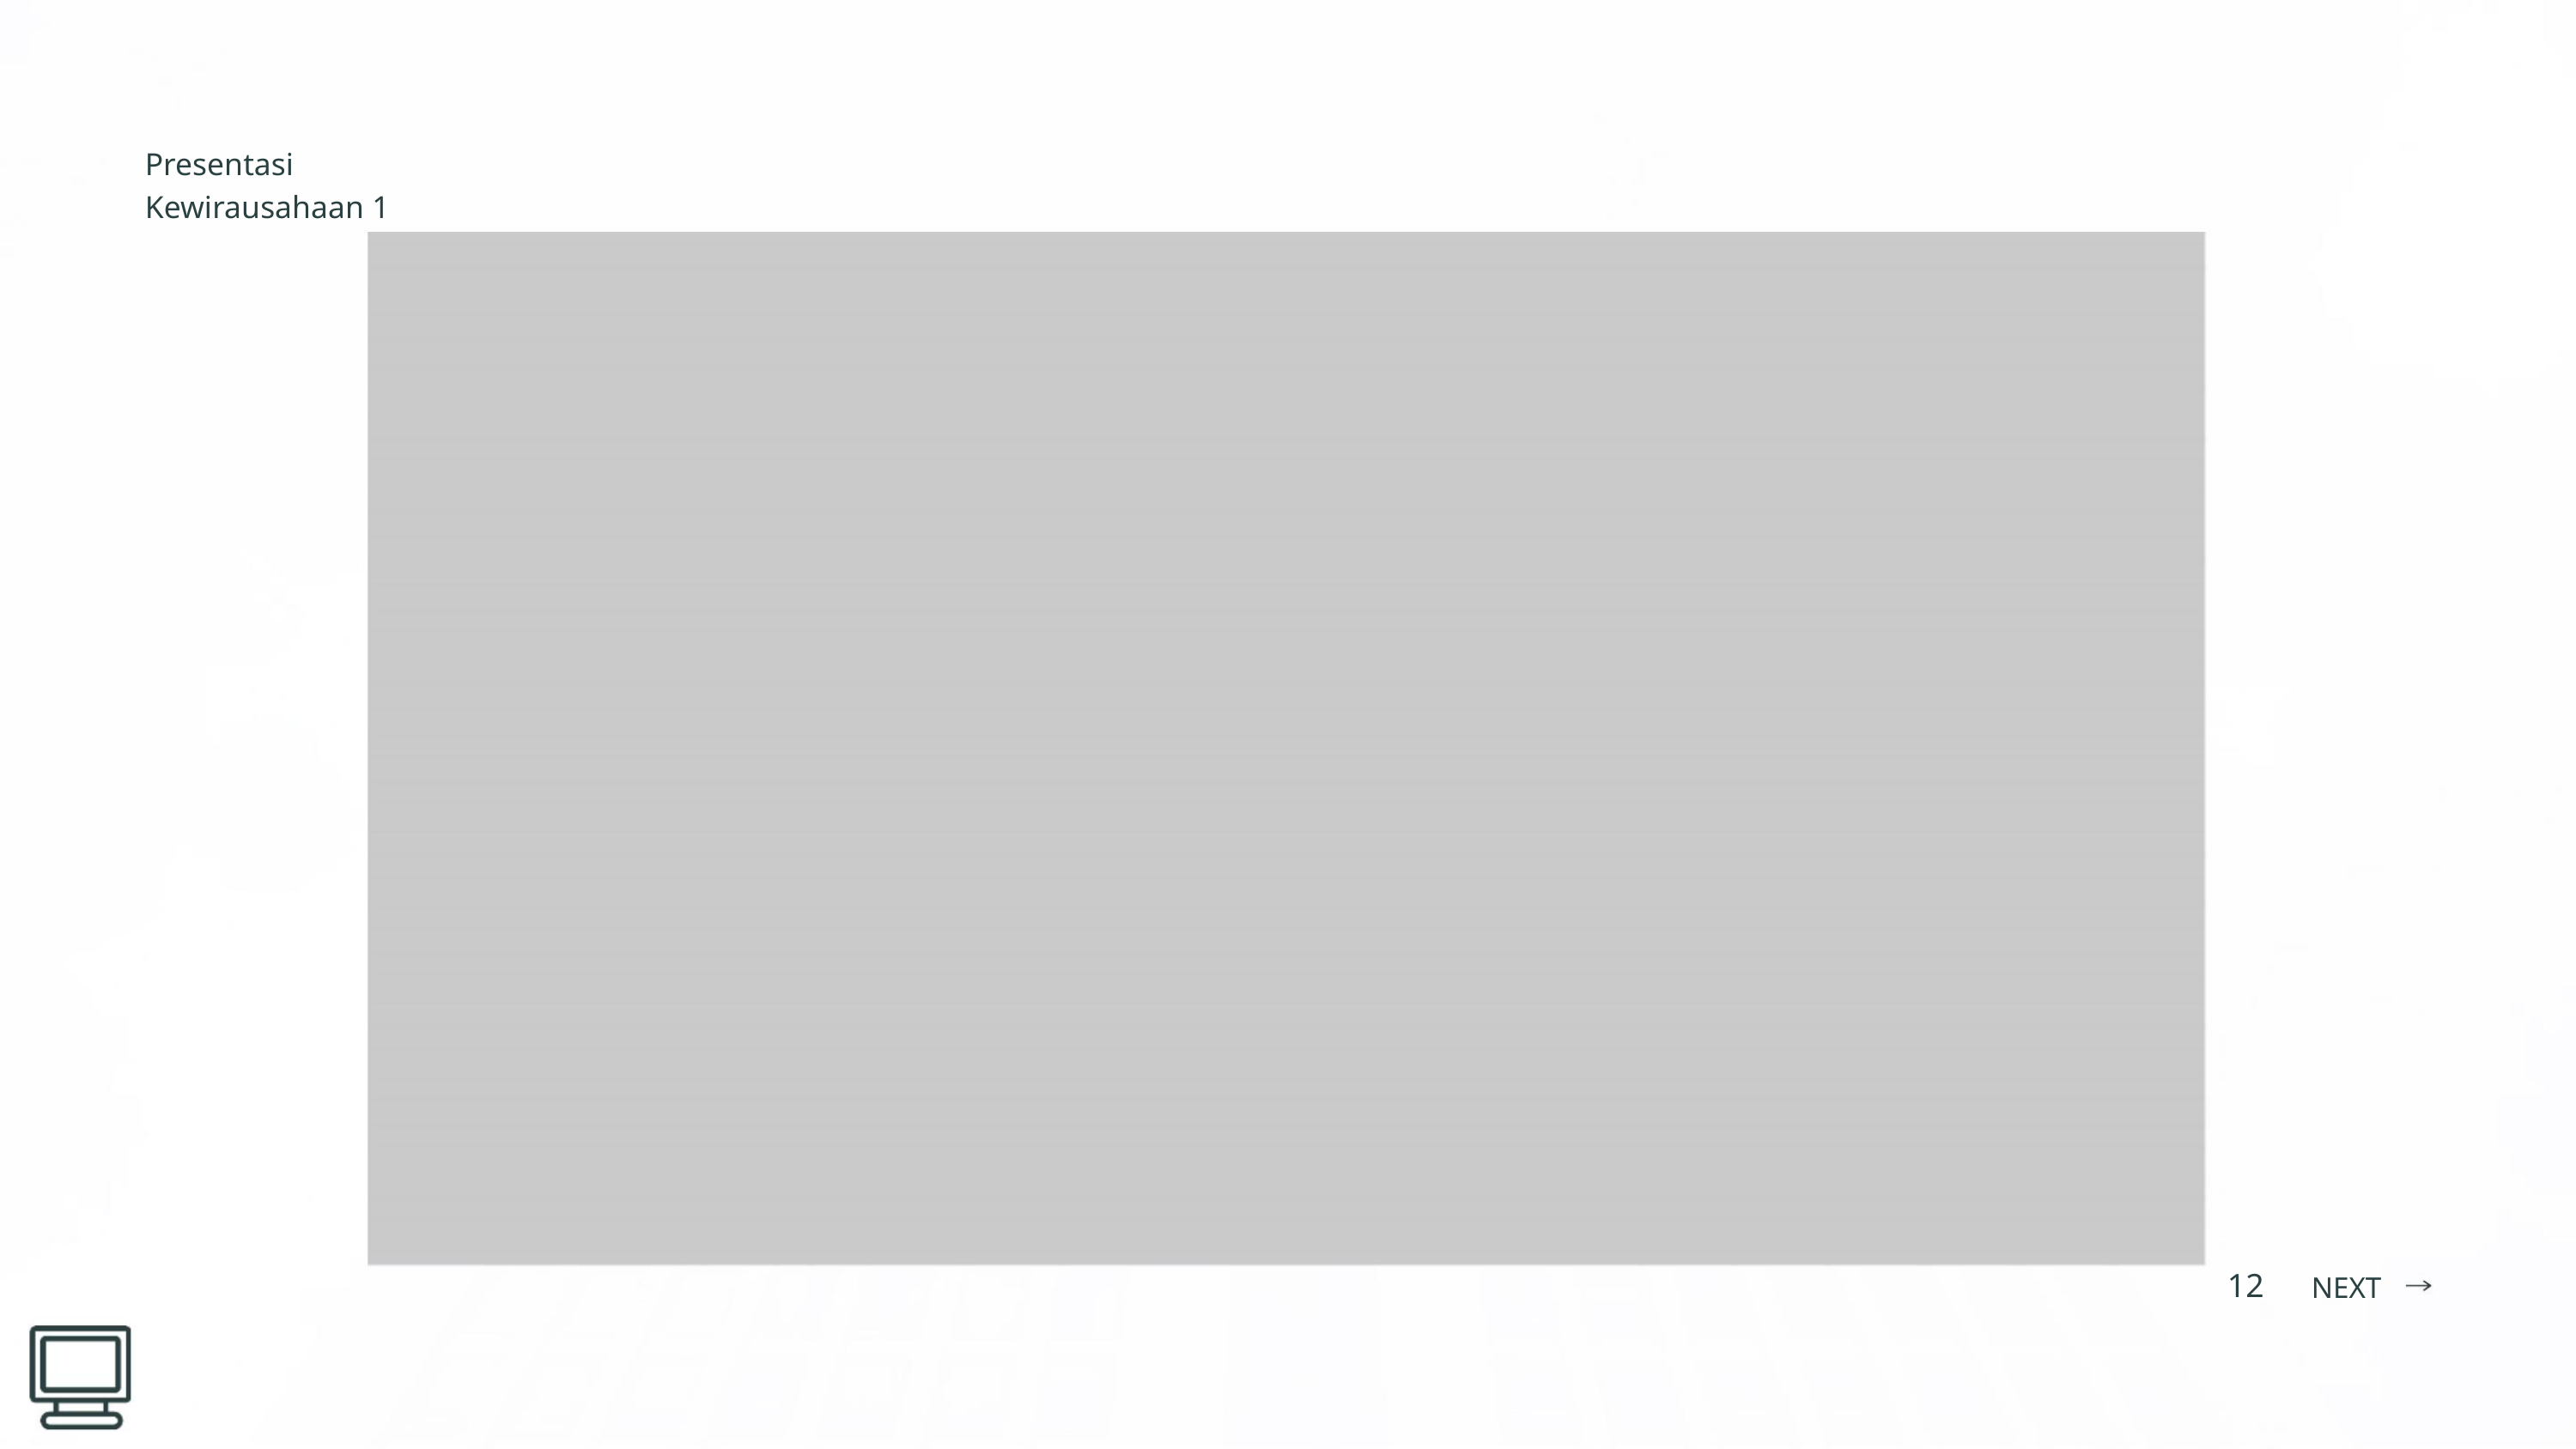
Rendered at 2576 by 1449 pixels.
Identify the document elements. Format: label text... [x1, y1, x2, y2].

text_box 12 [2227, 1268, 2285, 1305]
text_box Presentasi [144, 148, 310, 182]
text_box NEXT [2311, 1271, 2409, 1304]
text_box Kewirausahaan 1 [144, 190, 402, 225]
text_box [0, 0, 2576, 1449]
